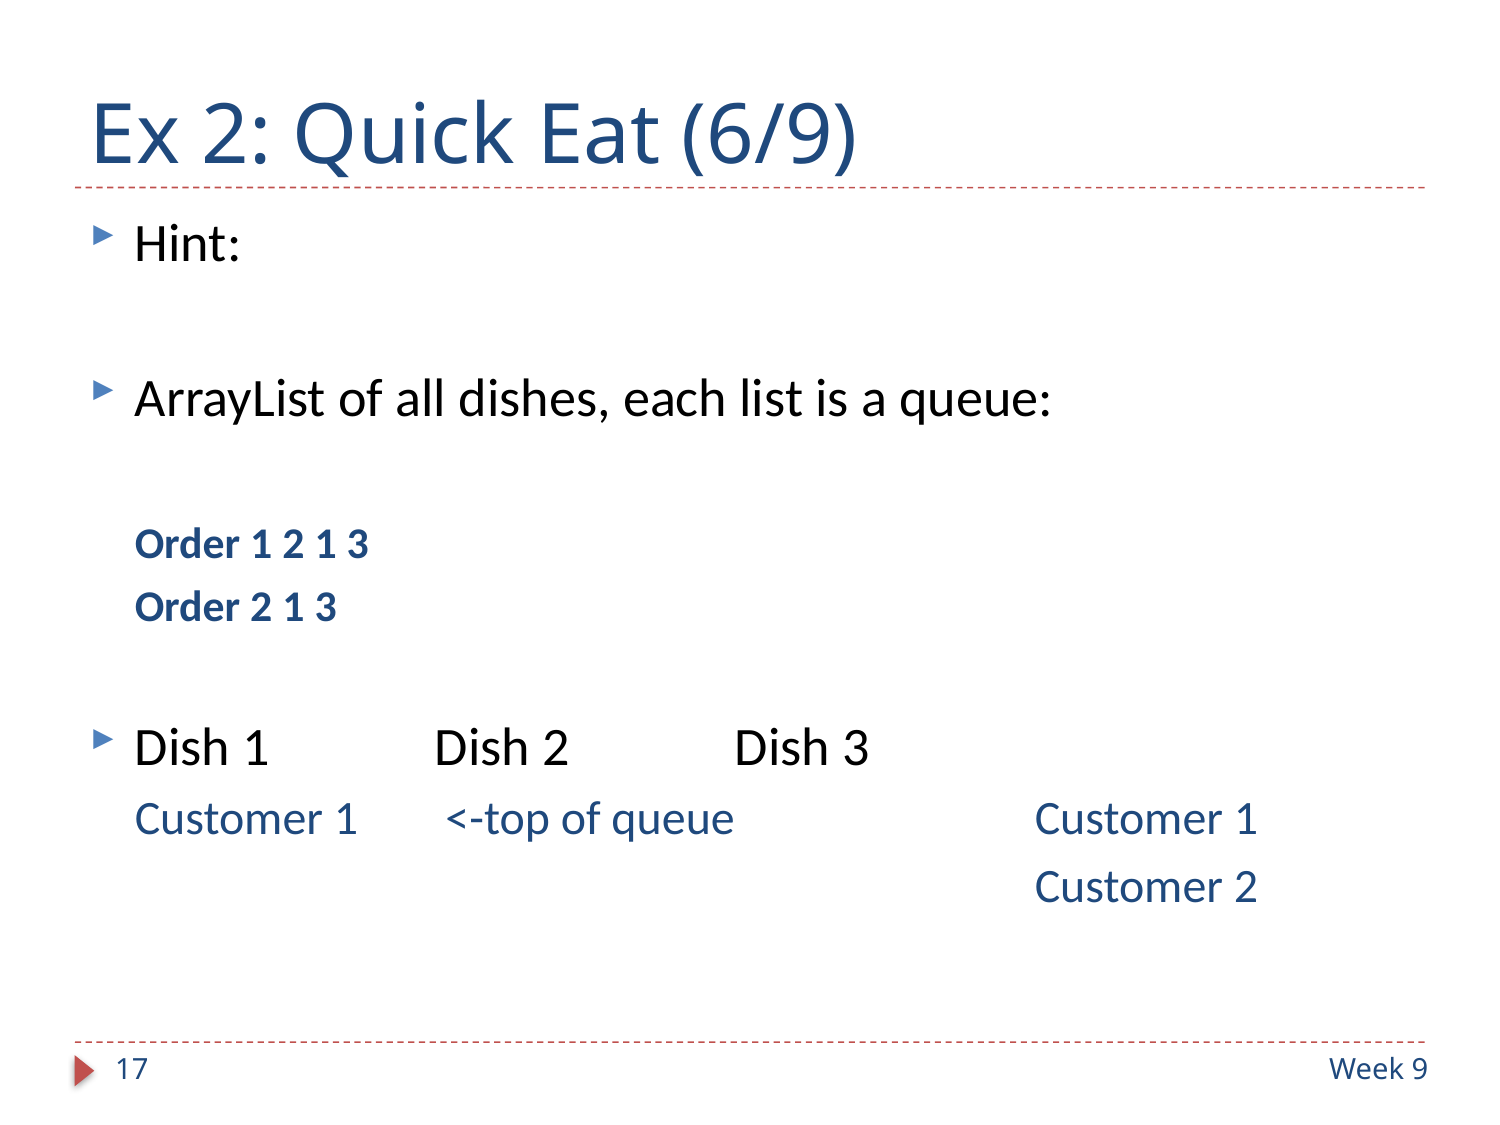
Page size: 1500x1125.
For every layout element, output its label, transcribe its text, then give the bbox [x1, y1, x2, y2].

slide_number 17 [100, 1042, 426, 1103]
footer Week 9 [868, 1042, 1444, 1103]
title Ex 2: Quick Eat (6/9) [75, 24, 1425, 188]
list Hint: ArrayList of all dishes, each list is a queue: Order 1 2 1 3 Order 2 1 3 Dish 1 Dish 2 Dish 3 Customer 1 <-top of queue Customer 1 Customer 2 [75, 200, 1425, 1010]
